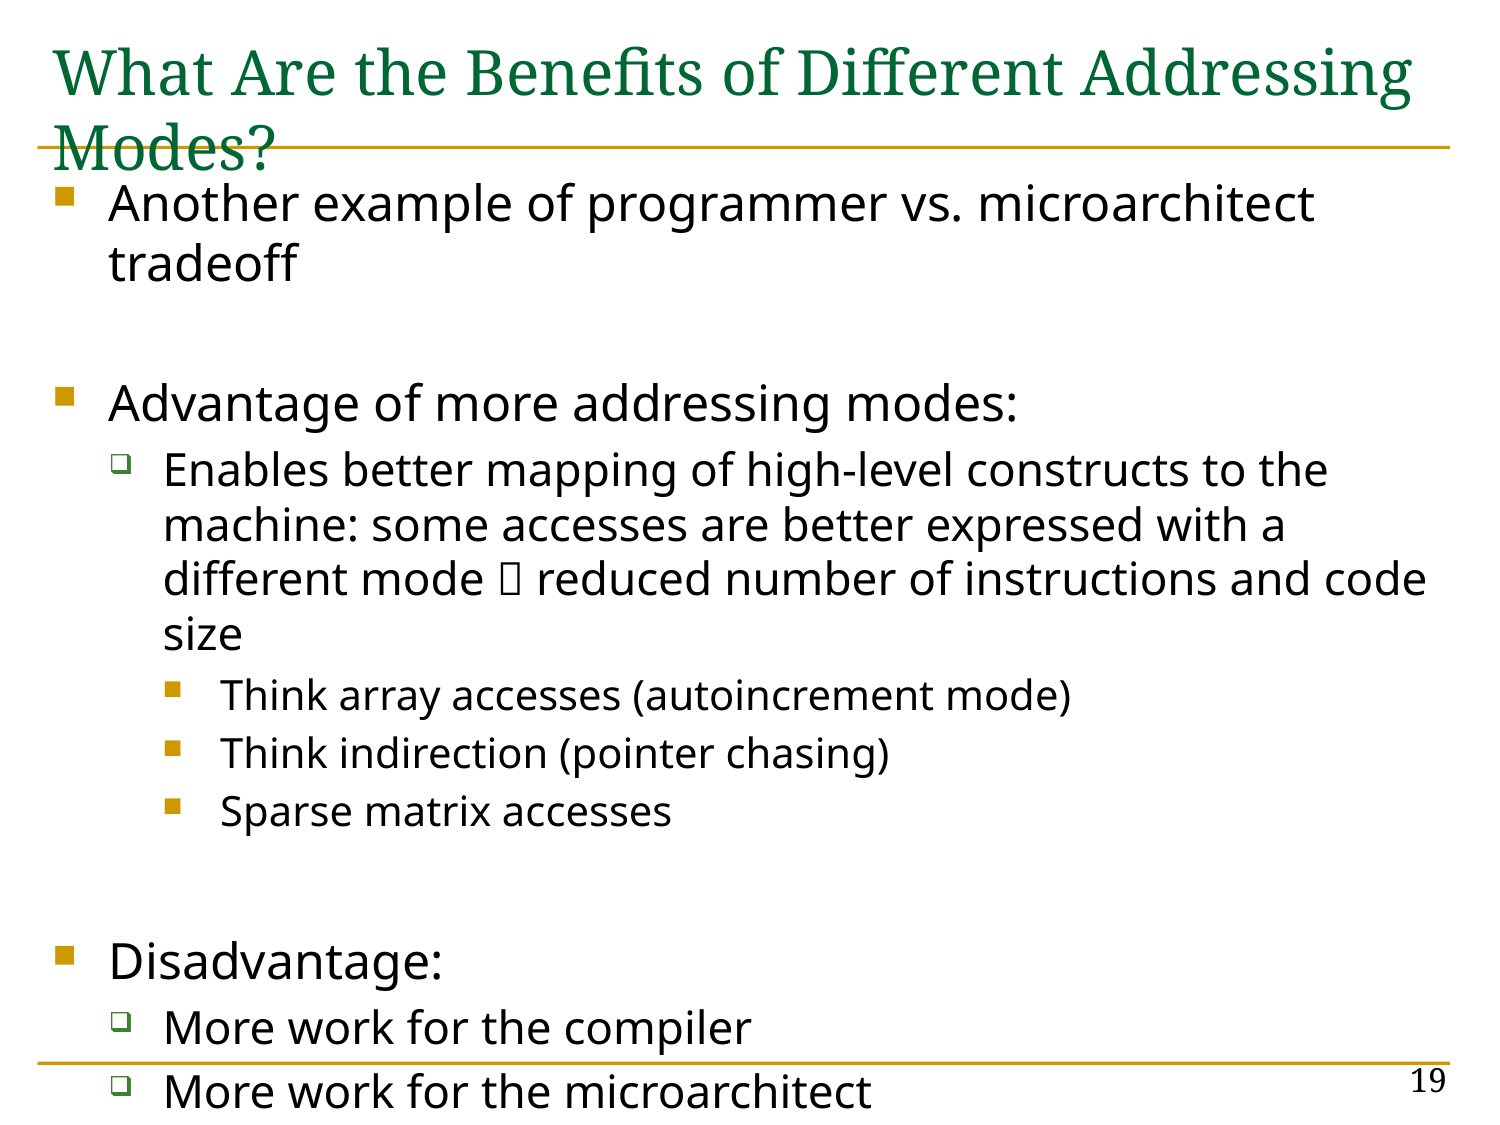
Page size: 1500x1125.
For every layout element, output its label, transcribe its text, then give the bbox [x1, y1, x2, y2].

slide_number 19 [1111, 1036, 1462, 1112]
list Another example of programmer vs. microarchitect tradeoff Advantage of more addressing modes: Enables better mapping of high-level constructs to the machine: some accesses are better expressed with a different mode  reduced number of instructions and code size Think array accesses (autoincrement mode) Think indirection (pointer chasing) Sparse matrix accesses Disadvantage: More work for the compiler More work for the microarchitect [37, 163, 1450, 1016]
title What Are the Benefits of Different Addressing Modes? [37, 24, 1488, 200]
